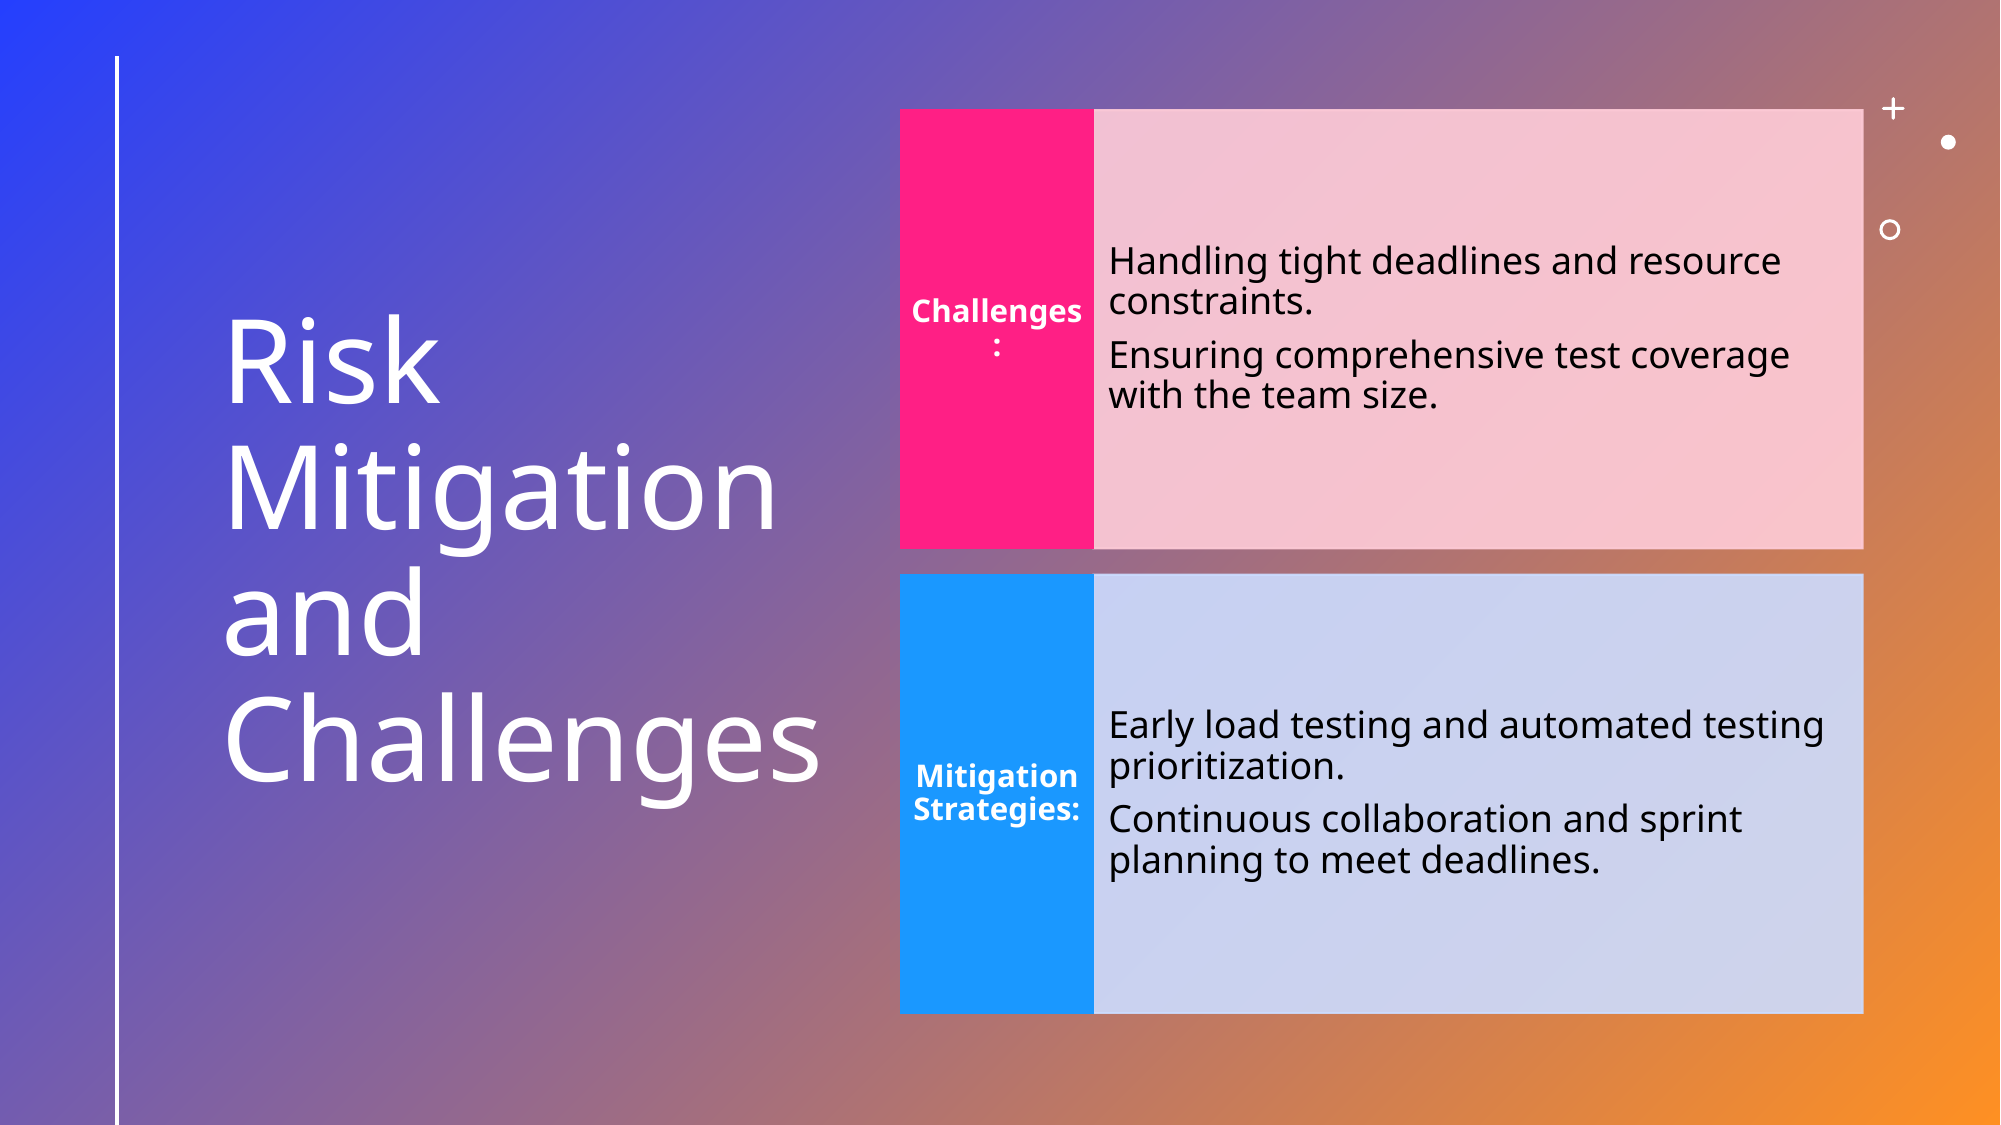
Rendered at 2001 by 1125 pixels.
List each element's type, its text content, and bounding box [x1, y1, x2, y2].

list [901, 110, 1863, 1013]
text_box [1940, 134, 1956, 150]
text_box [1879, 219, 1901, 241]
text_box [0, 0, 2000, 1125]
title Risk Mitigation and Challenges [206, 97, 853, 1013]
text_box [1881, 97, 1905, 120]
